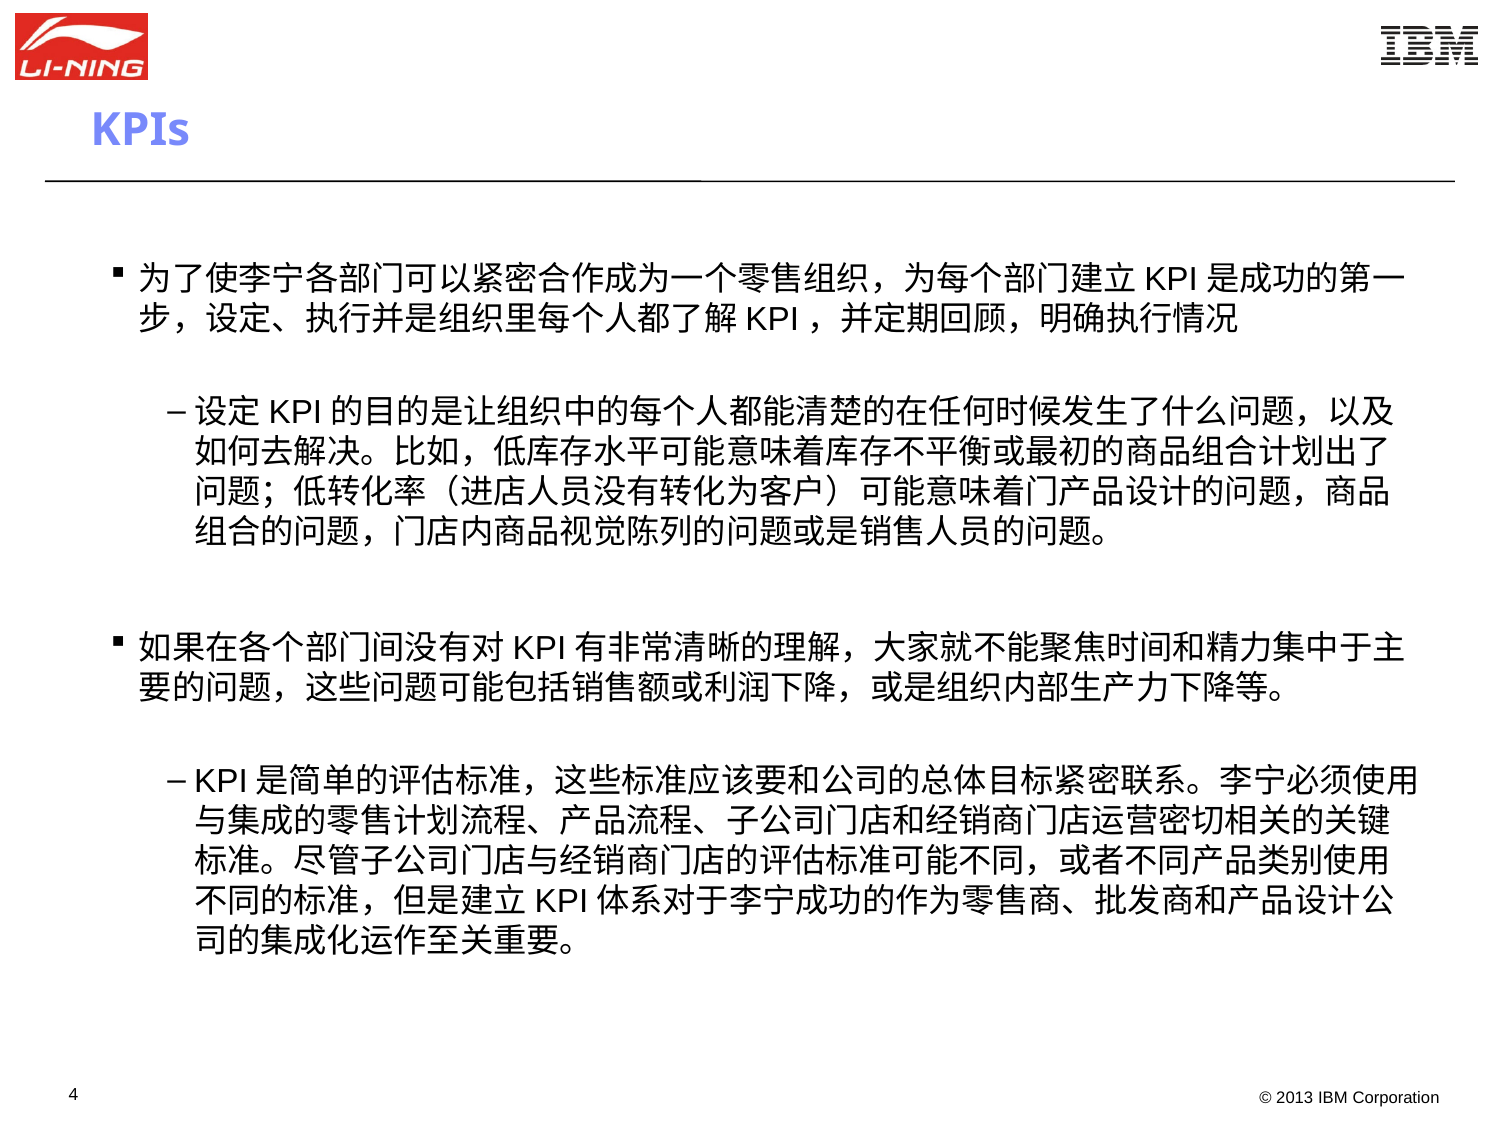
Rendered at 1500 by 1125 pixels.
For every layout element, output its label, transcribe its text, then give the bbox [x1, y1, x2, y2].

picture [1381, 26, 1478, 65]
picture [15, 13, 148, 80]
list 为了使李宁各部门可以紧密合作成为一个零售组织，为每个部门建立KPI是成功的第一步，设定、执行并是组织里每个人都了解KPI，并定期回顾，明确执行情况 设定KPI的目的是让组织中的每个人都能清楚的在任何时候发生了什么问题，以及如何去解决。比如，低库存水平可能意味着库存不平衡或最初的商品组合计划出了问题；低转化率（进店人员没有转化为客户）可能意味着门产品设计的问题，商品组合的问题，门店内商品视觉陈列的问题或是销售人员的问题。 如果在各个部门间没有对KPI有非常清晰的理解，大家就不能聚焦时间和精力集中于主要的问题，这些问题可能包括销售额或利润下降，或是组织内部生产力下降等。 KPI是简单的评估标准，这些标准应该要和公司的总体目标紧密联系。李宁必须使用与集成的零售计划流程、产品流程、子公司门店和经销商门店运营密切相关的关键标准。尽管子公司门店与经销商门店的评估标准可能不同，或者不同产品类别使用不同的标准，但是建立KPI体系对于李宁成功的作为零售商、批发商和产品设计公司的集成化运作至关重要。 [95, 249, 1438, 1012]
text_box KPIs [90, 77, 1336, 163]
